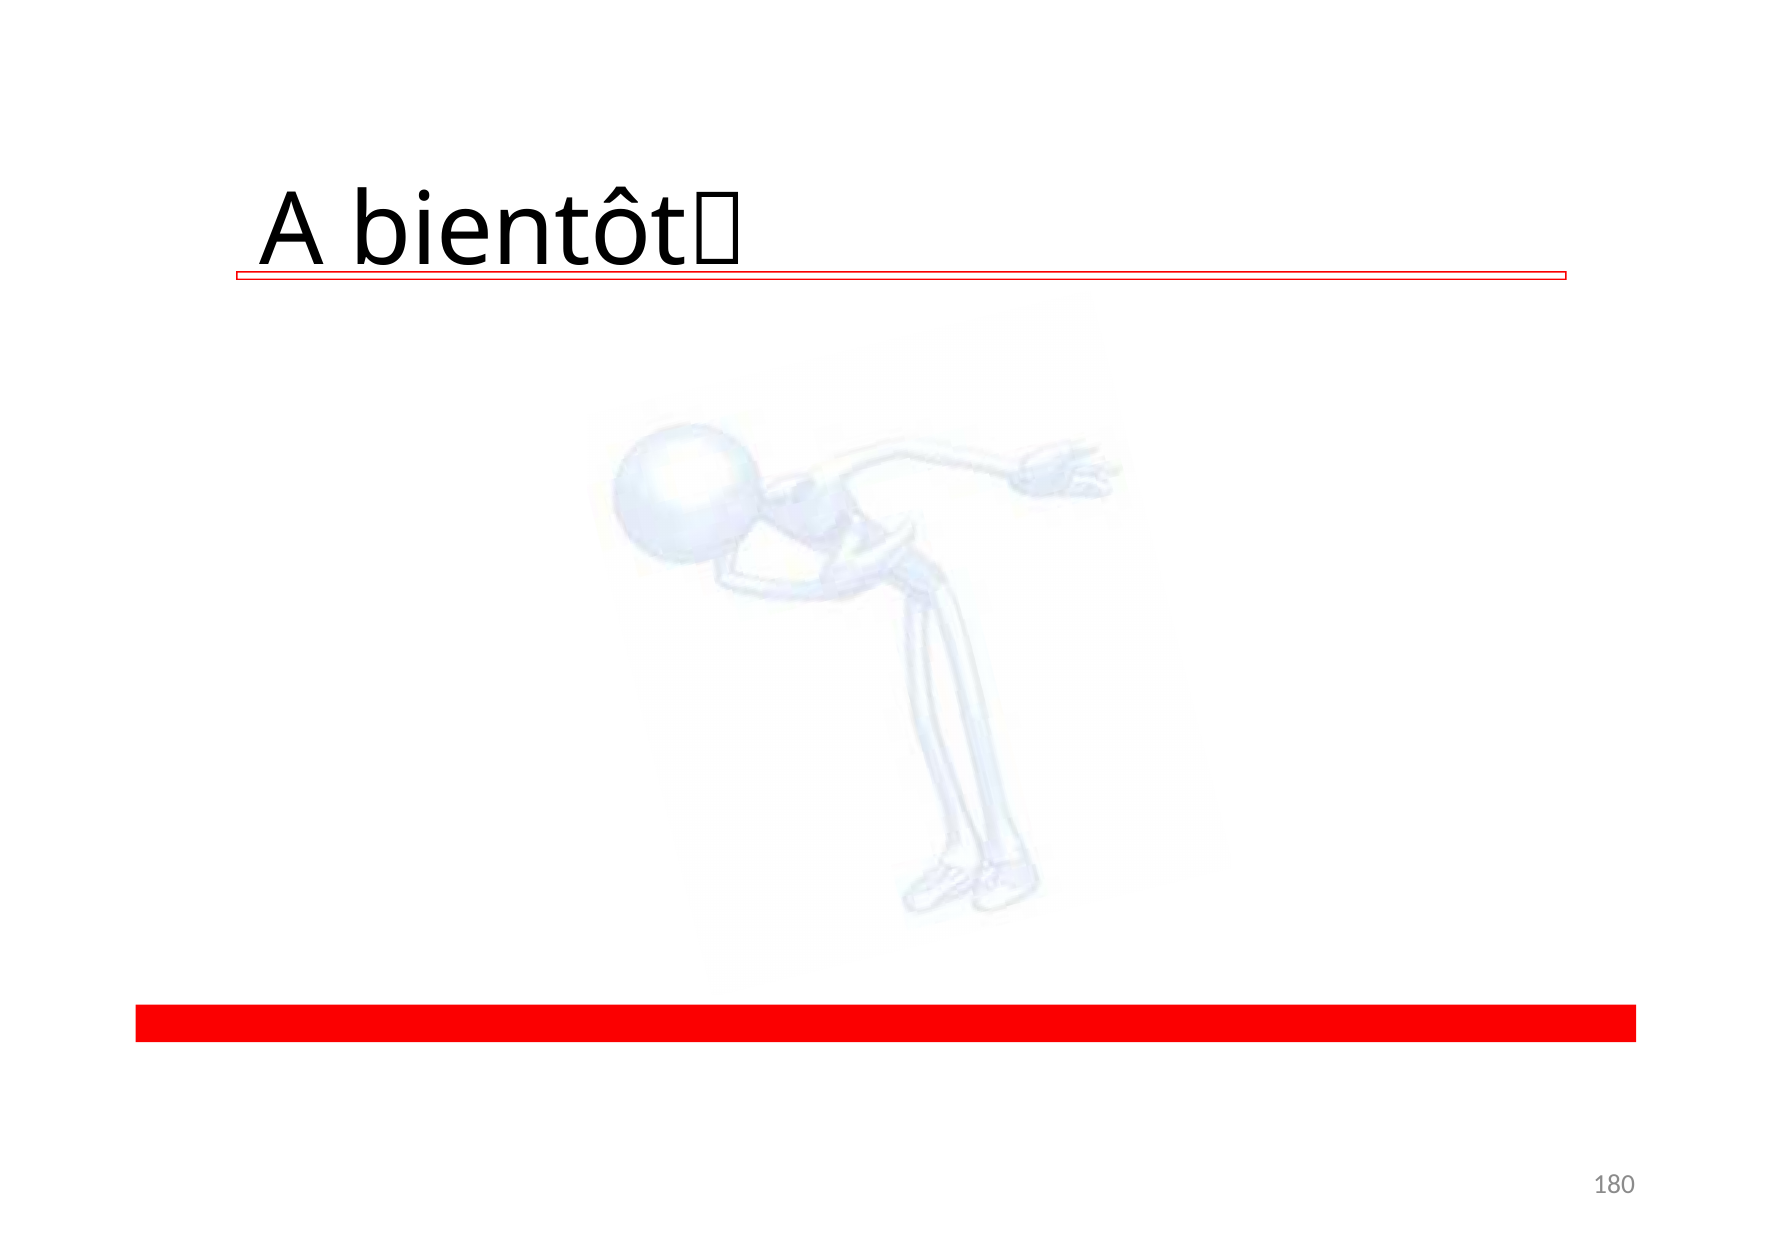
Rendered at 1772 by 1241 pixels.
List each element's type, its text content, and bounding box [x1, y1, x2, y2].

text_box [135, 1004, 1637, 1043]
title A bientôt [257, 119, 781, 329]
picture [587, 291, 1231, 996]
slide_number 180 [1251, 1149, 1651, 1216]
